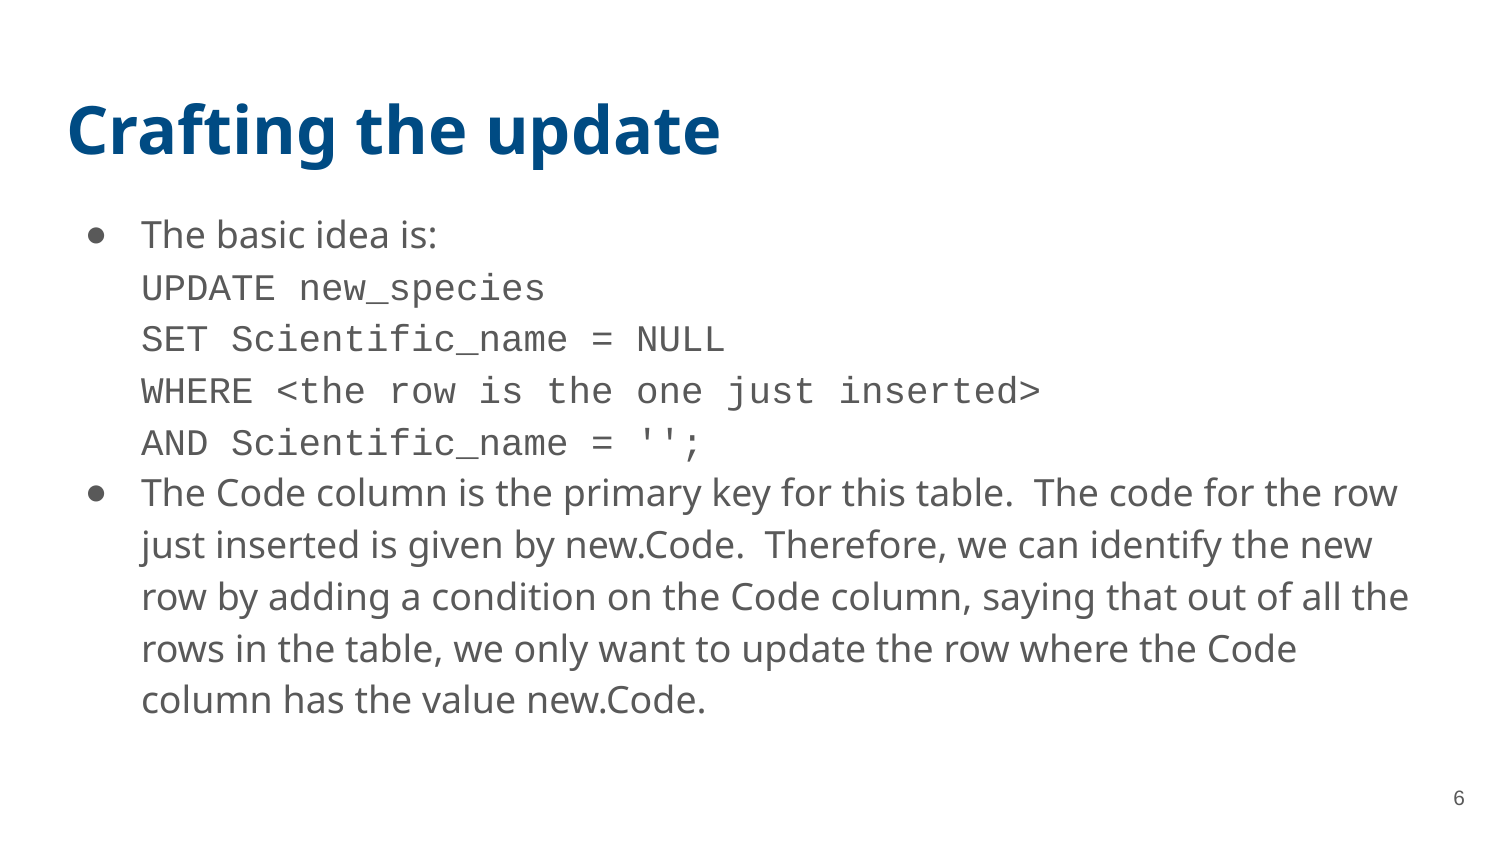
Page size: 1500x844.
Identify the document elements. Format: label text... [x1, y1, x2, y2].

slide_number 6 [1389, 764, 1480, 830]
title Crafting the update [51, 72, 1449, 167]
list The basic idea is: UPDATE new_species SET Scientific_name = NULL WHERE <the row is the one just inserted> AND Scientific_name = ''; The Code column is the primary key for this table. The code for the row just inserted is given by new.Code. Therefore, we can identify the new row by adding a condition on the Code column, saying that out of all the rows in the table, we only want to update the row where the Code column has the value new.Code. [51, 189, 1449, 750]
